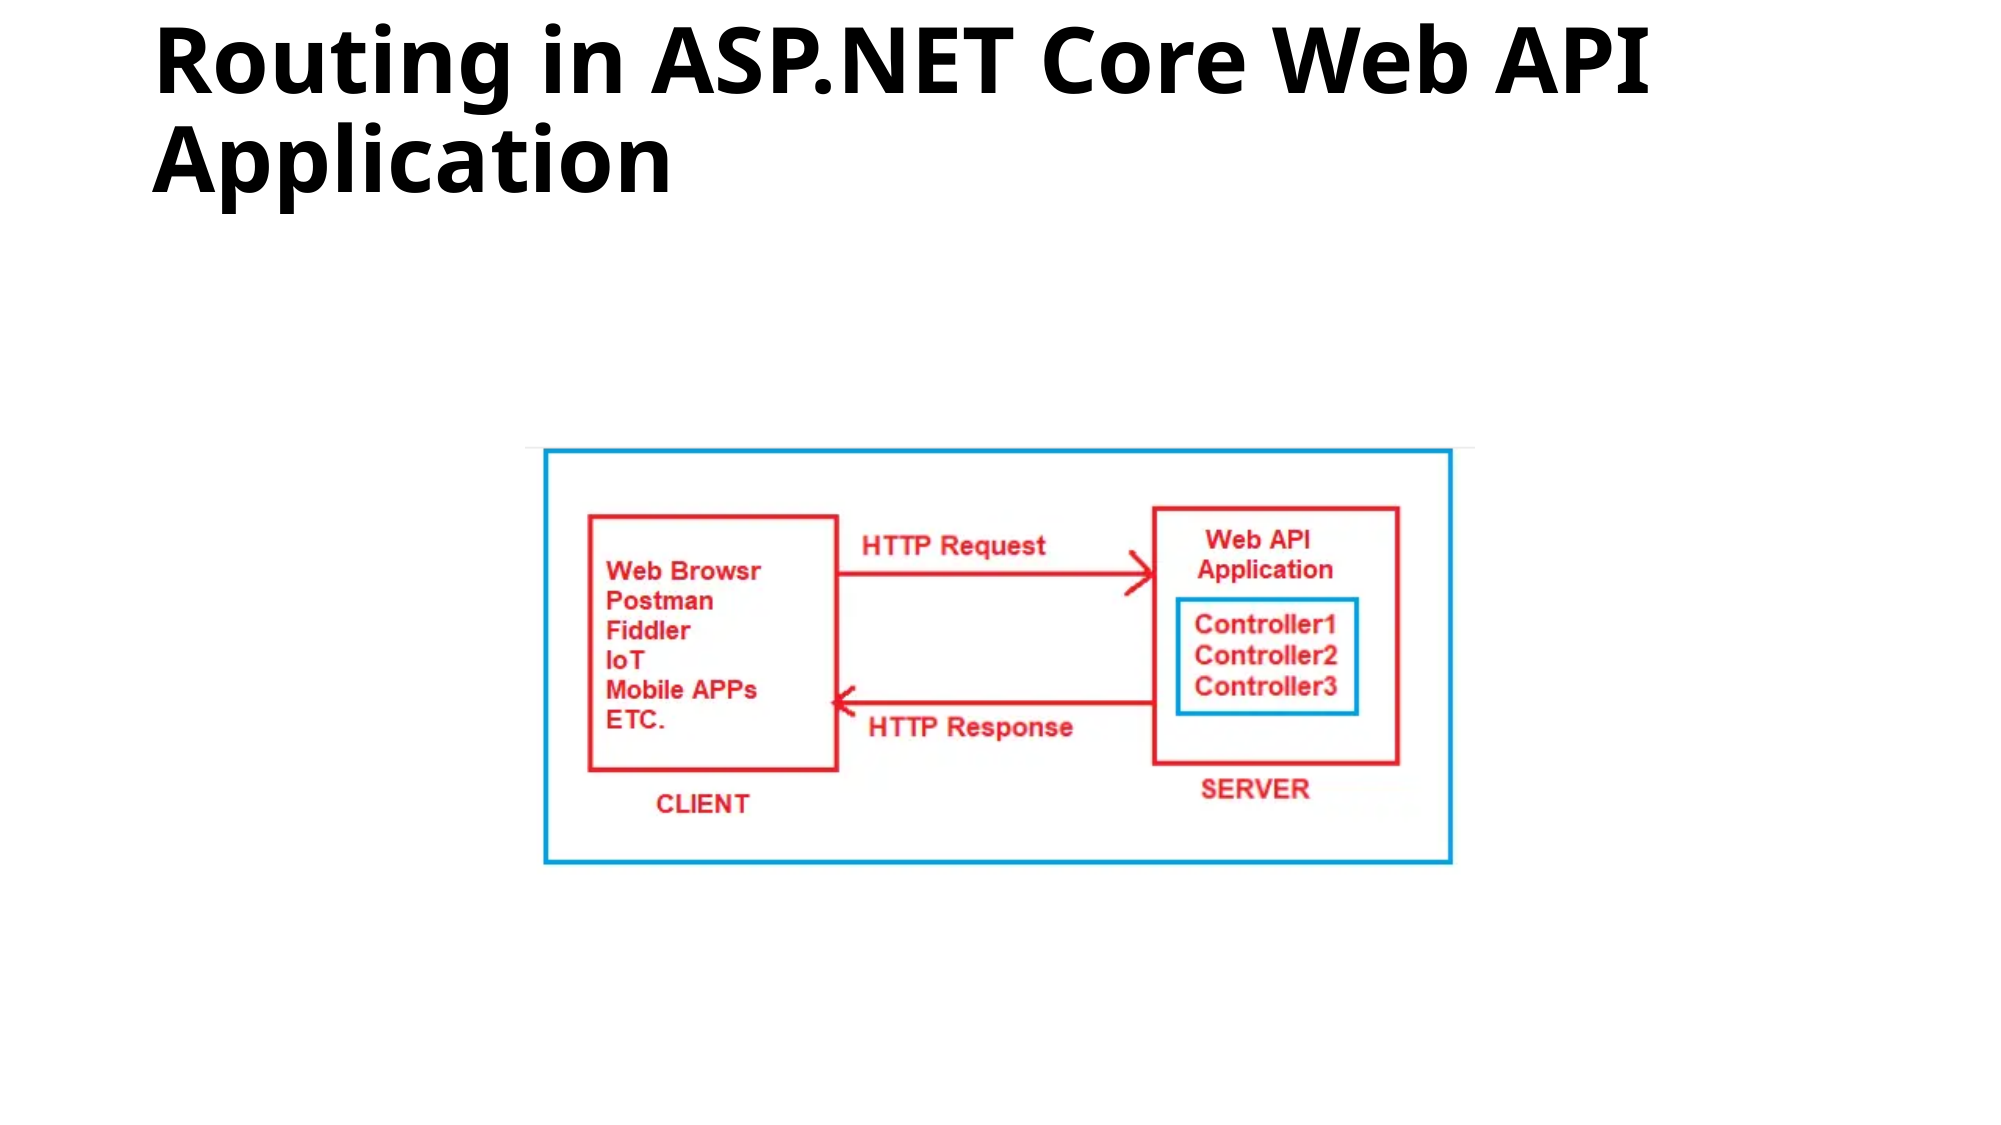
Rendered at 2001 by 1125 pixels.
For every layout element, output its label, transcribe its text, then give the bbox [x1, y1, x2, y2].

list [525, 430, 1475, 883]
title Routing in ASP.NET Core Web API Application [137, 59, 1863, 278]
